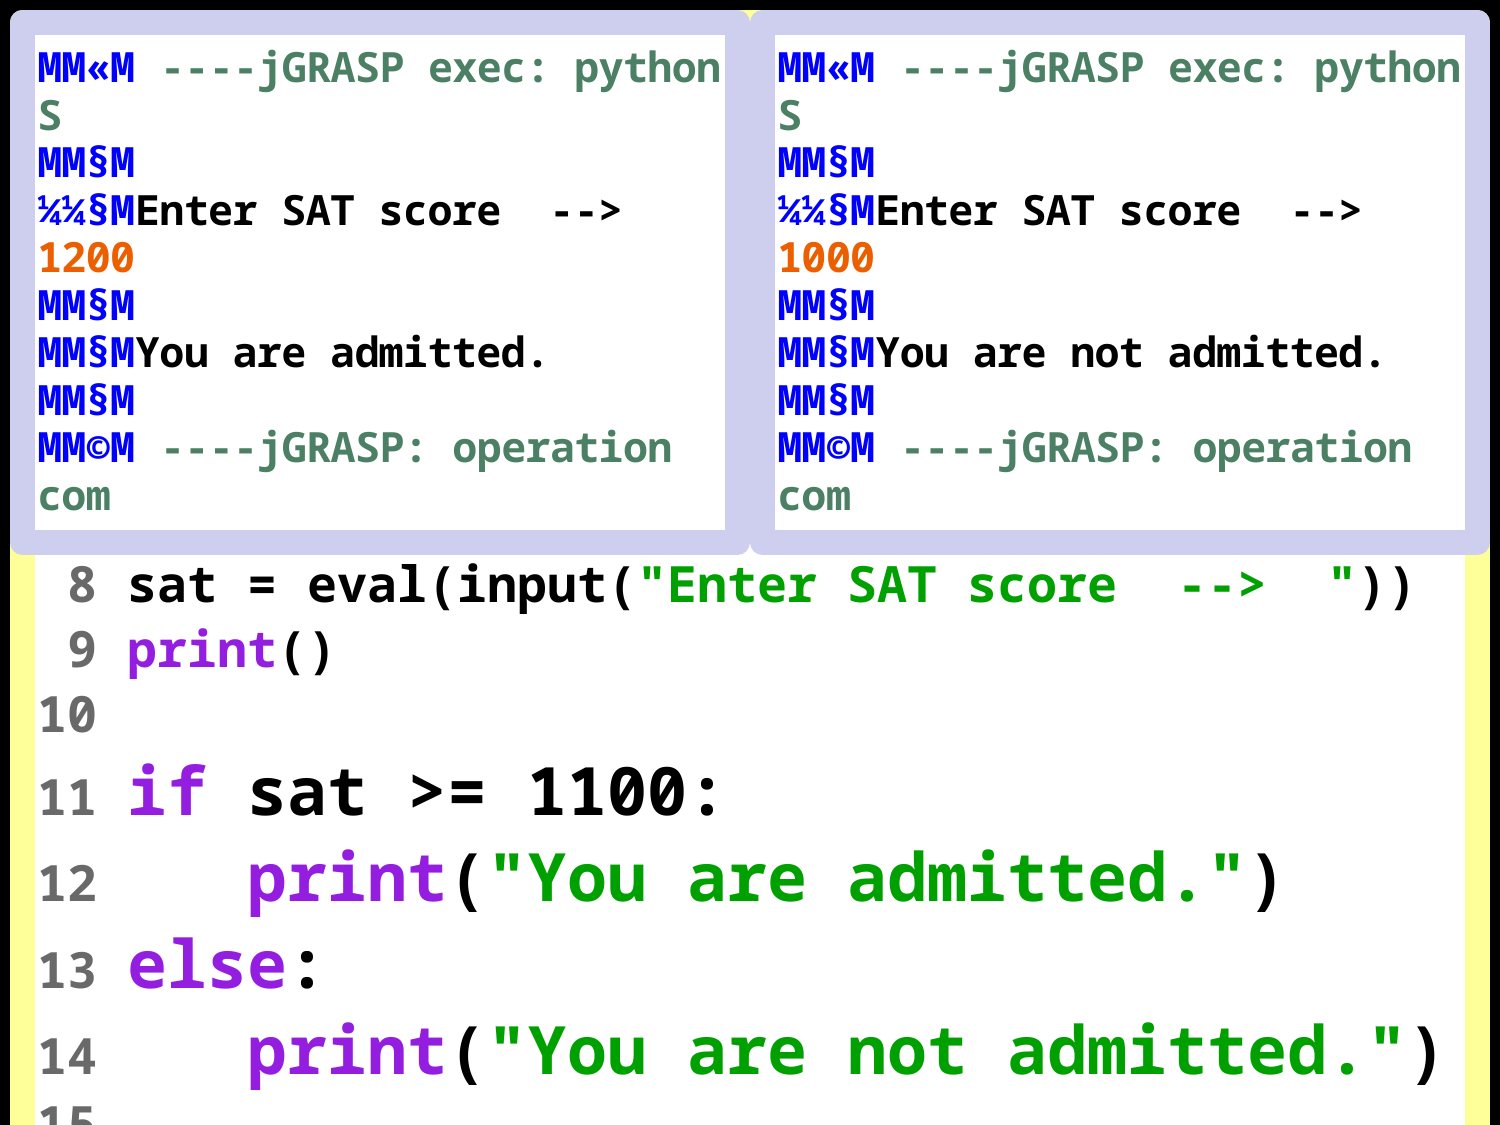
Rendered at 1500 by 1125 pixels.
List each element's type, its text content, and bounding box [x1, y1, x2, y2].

text_box MM«M ----jGRASP exec: python S MM§M ¼¼§MEnter SAT score --> 1200 MM§M MM§MYou are admitted. MM§M MM©M ----jGRASP: operation com [22, 22, 738, 543]
text_box 1 # Selection04.py 2 # This program demonstrates two-way selection 3 # with <if..else>. Run the program twice: 4 # First with 1200, then with 1000. 5 6 7 print() 8 sat = eval(input("Enter SAT score --> ")) 9 print() 10 11 if sat >= 1100: 12 print("You are admitted.") 13 else: 14 print("You are not admitted.") 15 [22, 22, 1478, 1125]
text_box MM«M ----jGRASP exec: python S MM§M ¼¼§MEnter SAT score --> 1000 MM§M MM§MYou are not admitted. MM§M MM©M ----jGRASP: operation com [762, 22, 1478, 543]
